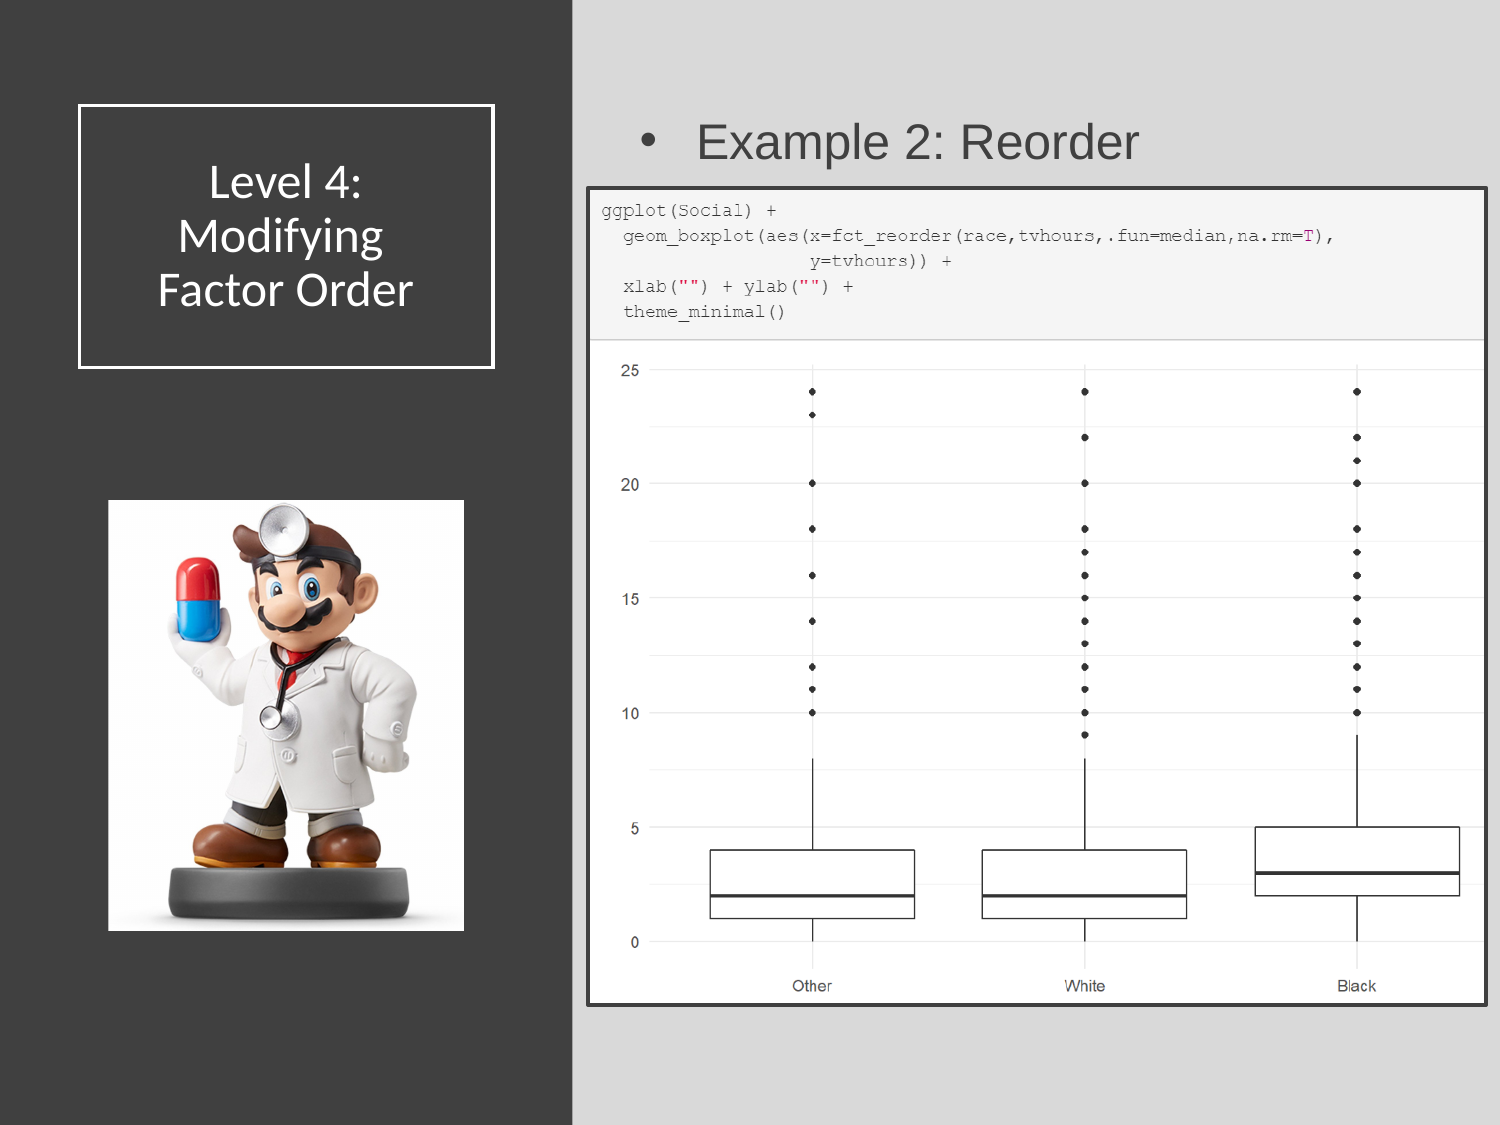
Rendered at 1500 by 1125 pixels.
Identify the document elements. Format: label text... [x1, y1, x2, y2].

text_box [0, 0, 573, 1125]
picture [107, 499, 465, 931]
title Level 4: Modifying Factor Order [78, 105, 494, 368]
picture [589, 189, 1485, 1003]
text_box Example 2: Reorder [624, 101, 1500, 177]
